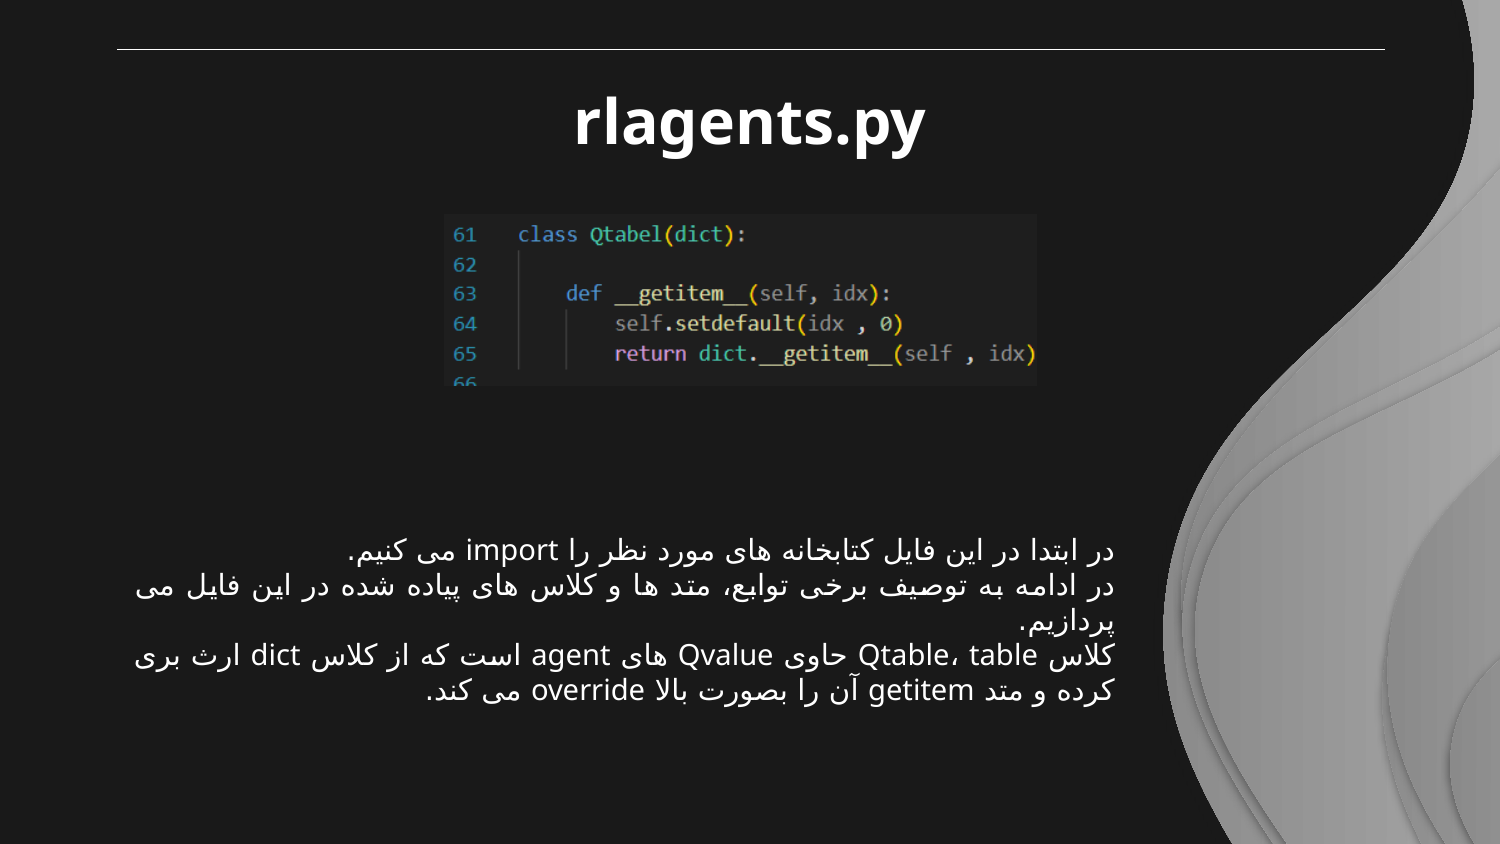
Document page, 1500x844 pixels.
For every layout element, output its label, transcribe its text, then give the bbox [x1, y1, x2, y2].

picture [444, 214, 1037, 387]
title rlagents.py [118, 67, 1382, 161]
list در ابتدا در این فایل کتابخانه های مورد نظر را import می کنیم. در ادامه به توصیف برخی توابع، متد ها و کلاس های پیاده شده در این فایل می پردازیم. کلاس Qtable، table حاوی Qvalue های agent است که از کلاس dict ارث بری کرده و متد getitem آن را بصورت بالا override می کند. [118, 516, 1131, 777]
